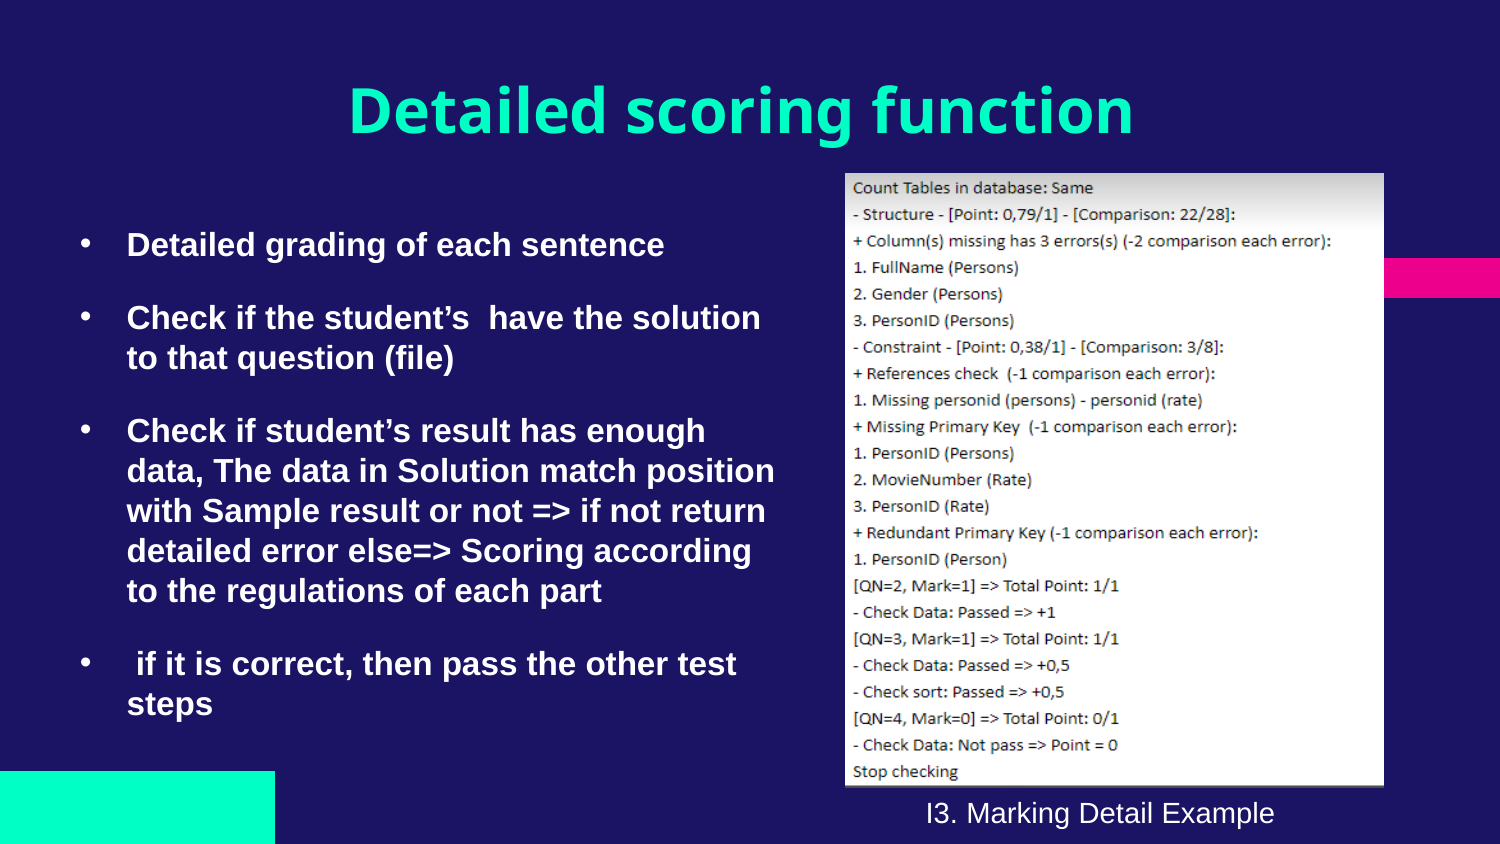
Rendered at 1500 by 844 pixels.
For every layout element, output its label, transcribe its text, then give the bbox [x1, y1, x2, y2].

picture [845, 173, 1384, 788]
text_box Detailed grading of each sentence Check if the student’s have the solution to that question (file) Check if student’s result has enough data, The data in Solution match position with Sample result or not => if not return detailed error else=> Scoring according to the regulations of each part if it is correct, then pass the other test steps [64, 207, 794, 722]
text_box I3. Marking Detail Example [910, 797, 1314, 838]
title Detailed scoring function [209, 56, 1291, 166]
